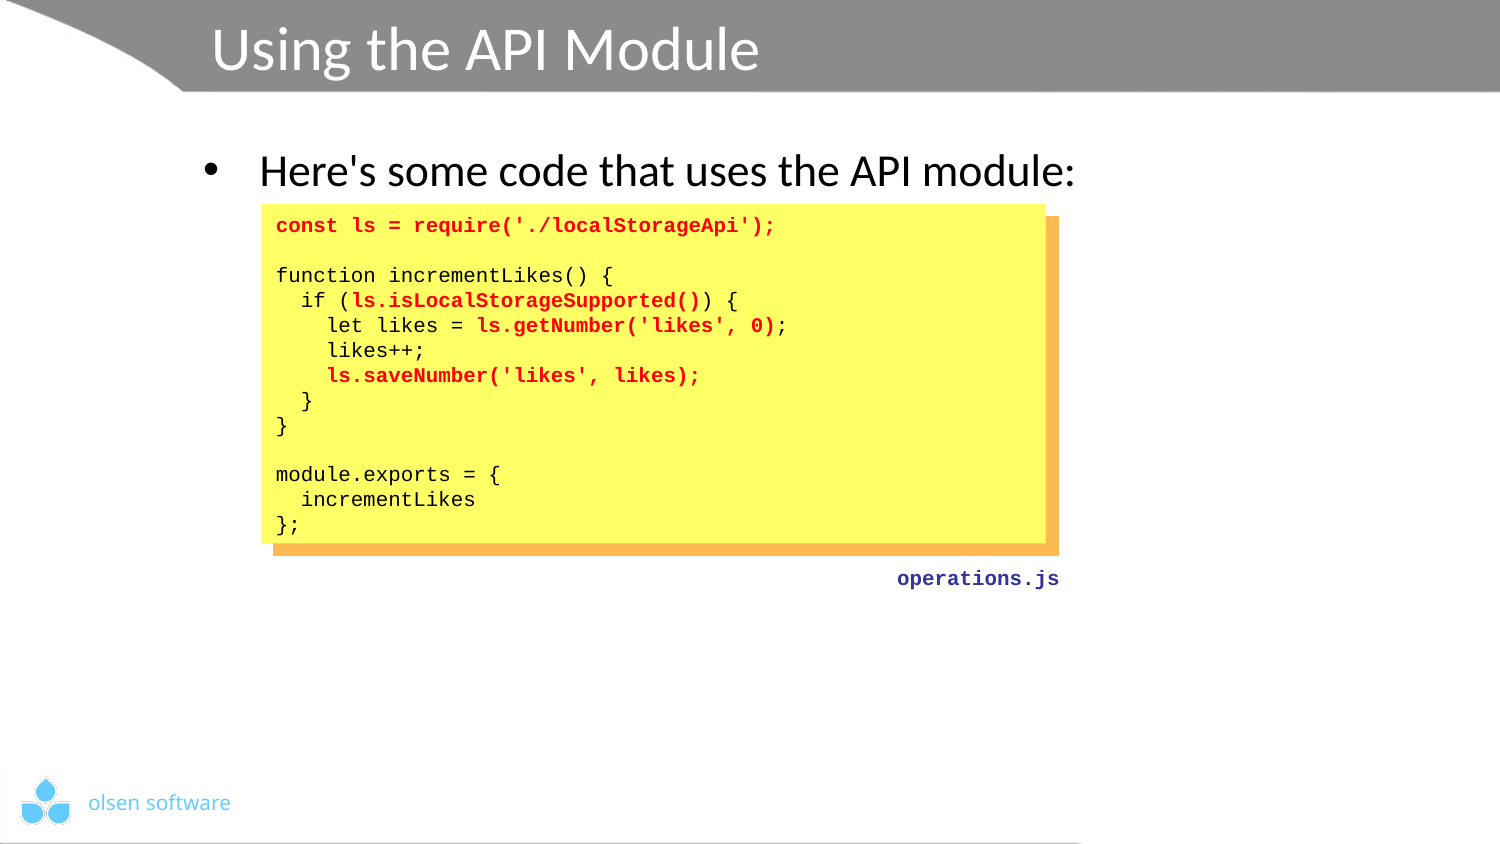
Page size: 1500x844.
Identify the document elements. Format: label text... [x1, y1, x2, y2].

text_box const ls = require('./localStorageApi'); function incrementLikes() { if (ls.isLocalStorageSupported()) { let likes = ls.getNumber('likes', 0); likes++; ls.saveNumber('likes', likes); } } module.exports = { incrementLikes }; [260, 203, 1046, 544]
text_box operations.js [882, 557, 1075, 598]
title Using the API Module [187, 0, 1426, 93]
picture [0, 0, 1500, 844]
list Here's some code that uses the API module: [188, 133, 1479, 716]
